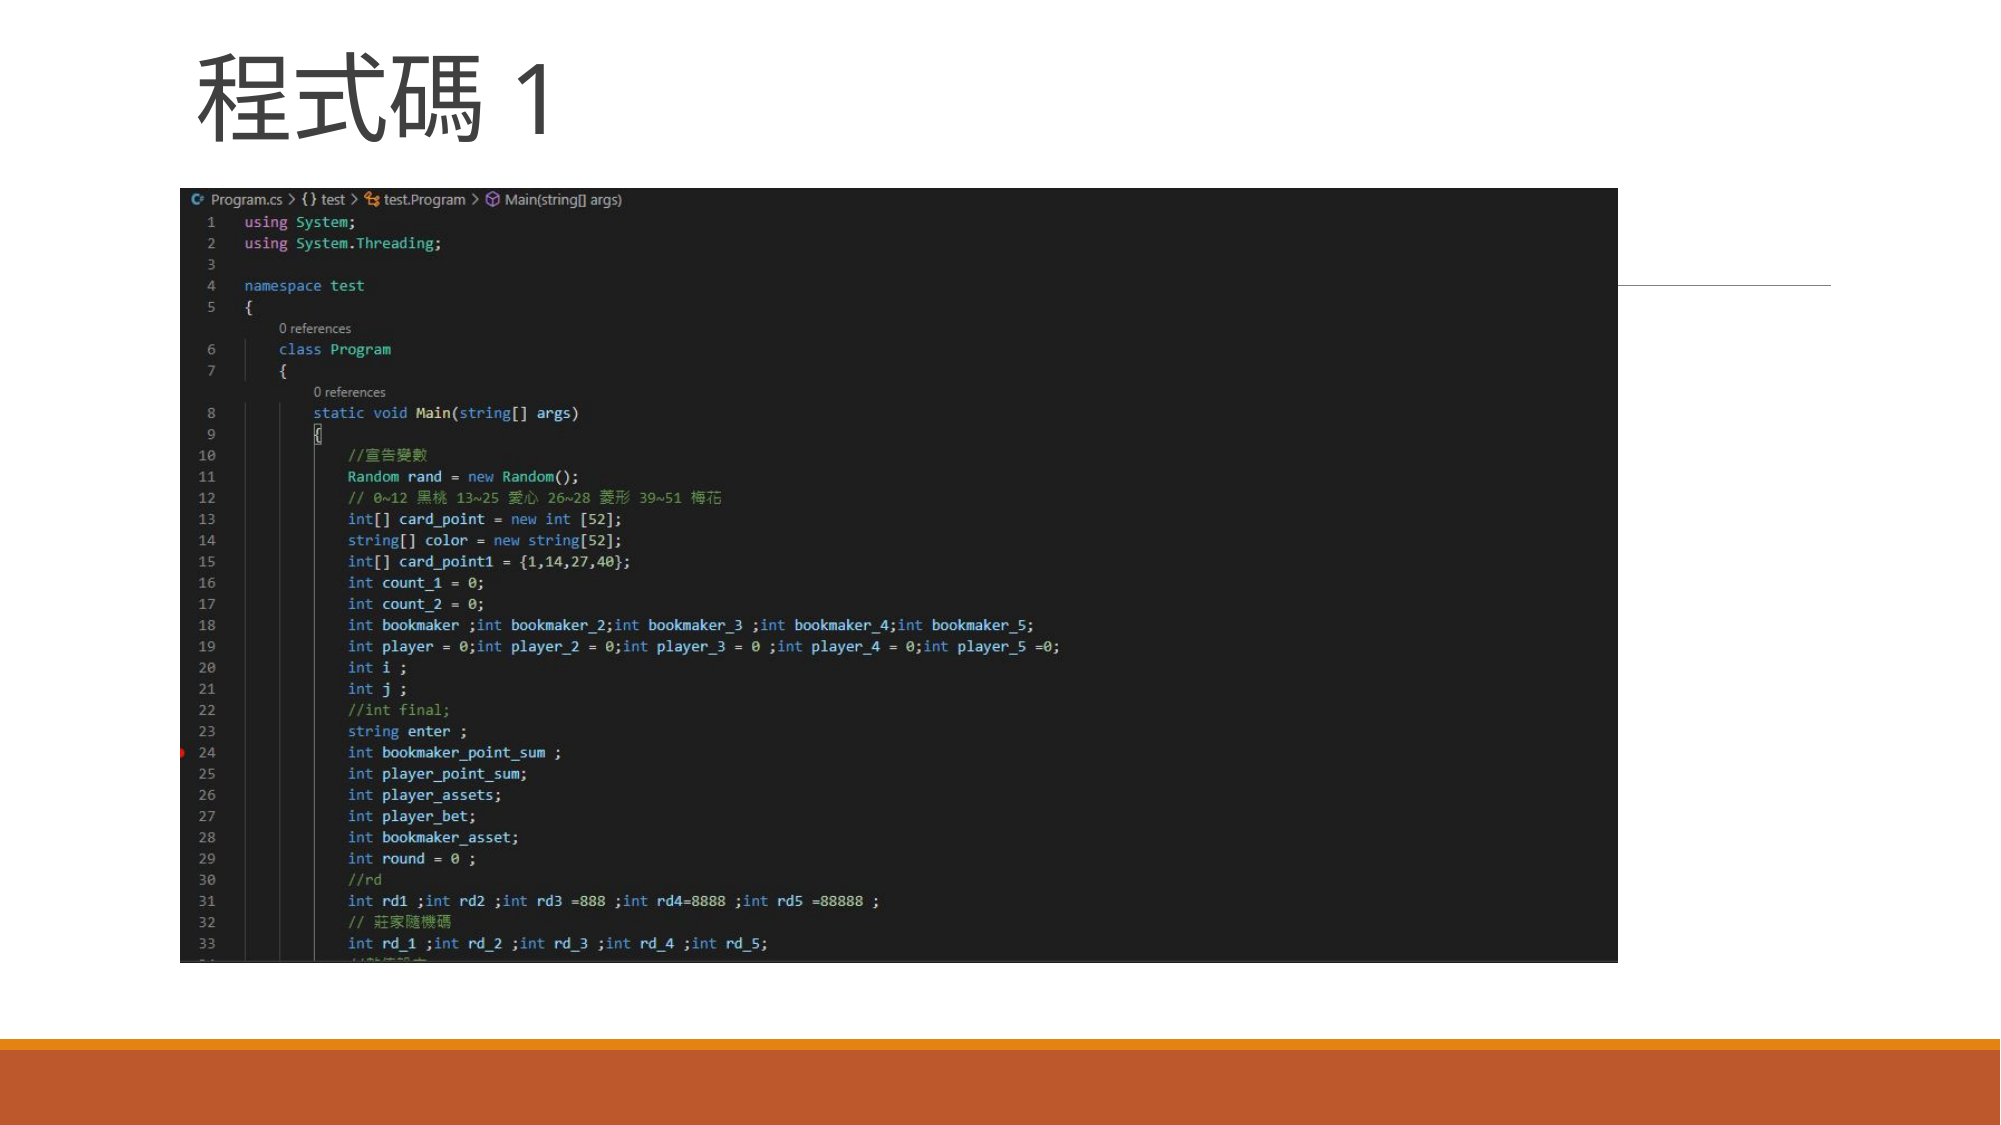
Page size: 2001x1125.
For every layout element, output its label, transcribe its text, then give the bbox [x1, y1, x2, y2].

title 程式碼1 [180, 47, 1830, 163]
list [179, 188, 1619, 964]
